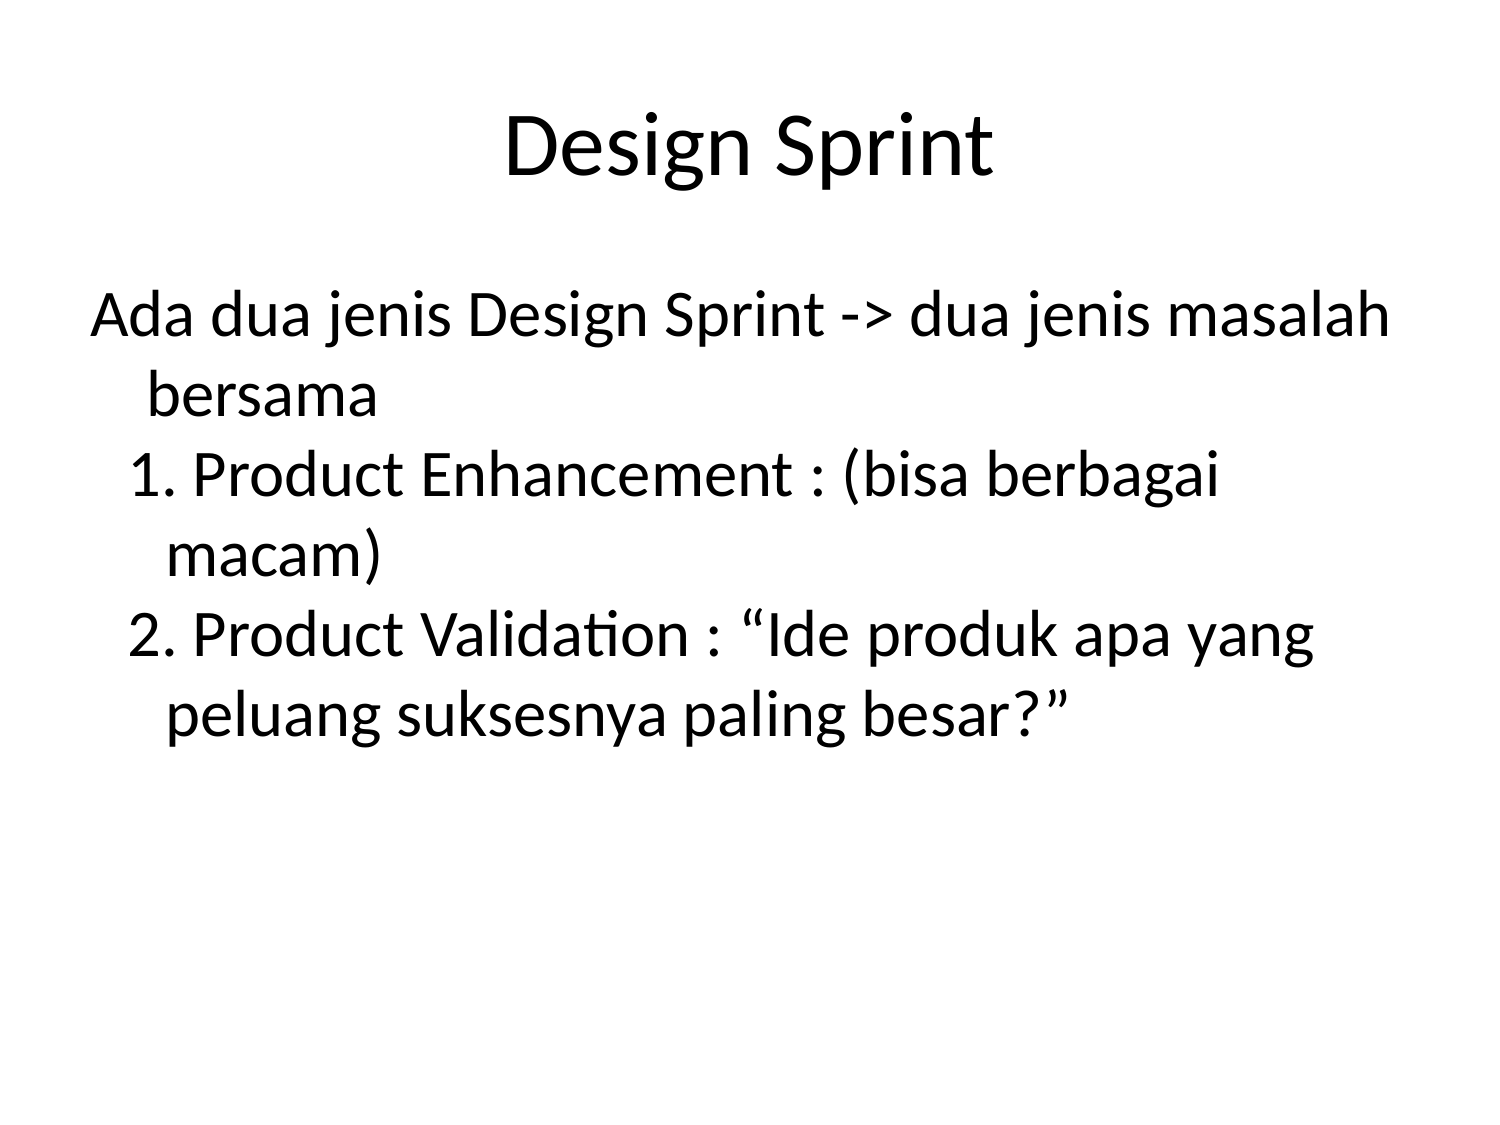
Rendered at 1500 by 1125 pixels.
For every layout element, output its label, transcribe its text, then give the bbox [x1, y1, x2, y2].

title Design Sprint [75, 45, 1425, 233]
list Ada dua jenis Design Sprint -> dua jenis masalah bersama Product Enhancement : (bisa berbagai macam) Product Validation : “Ide produk apa yang peluang suksesnya paling besar?” [75, 262, 1425, 1005]
